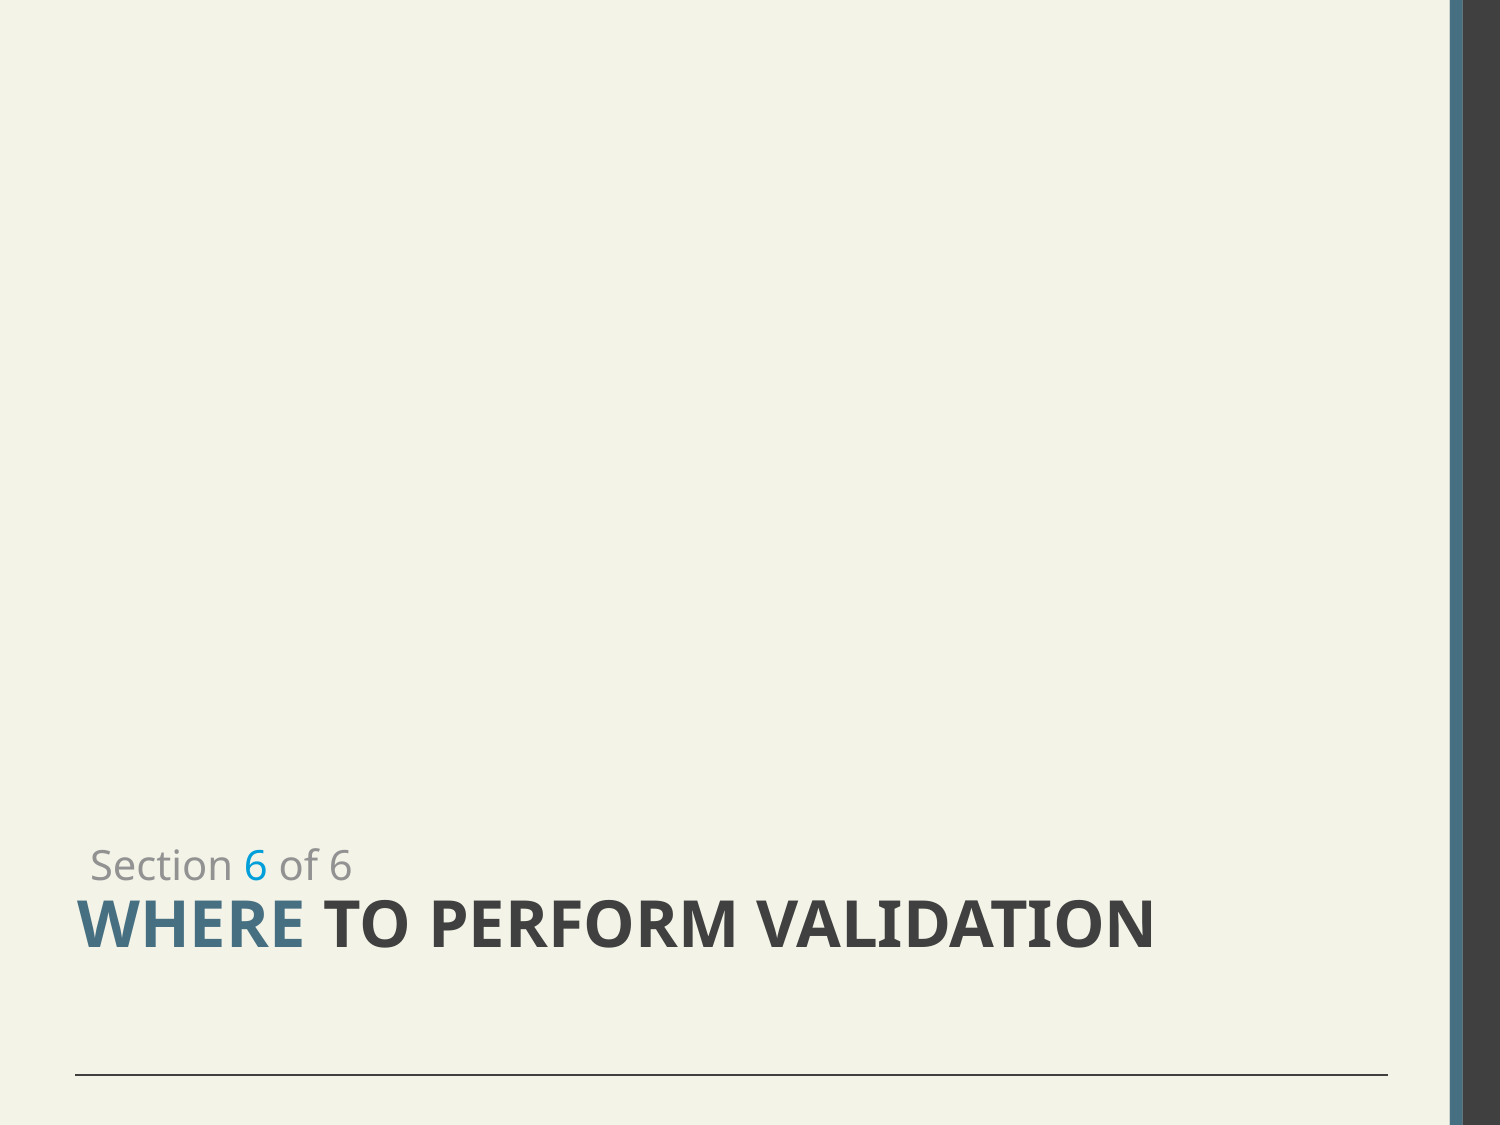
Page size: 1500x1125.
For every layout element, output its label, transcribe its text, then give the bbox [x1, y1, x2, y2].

list Section 6 of 6 [75, 650, 1350, 897]
title Where to Perform Validation [62, 875, 1381, 1013]
